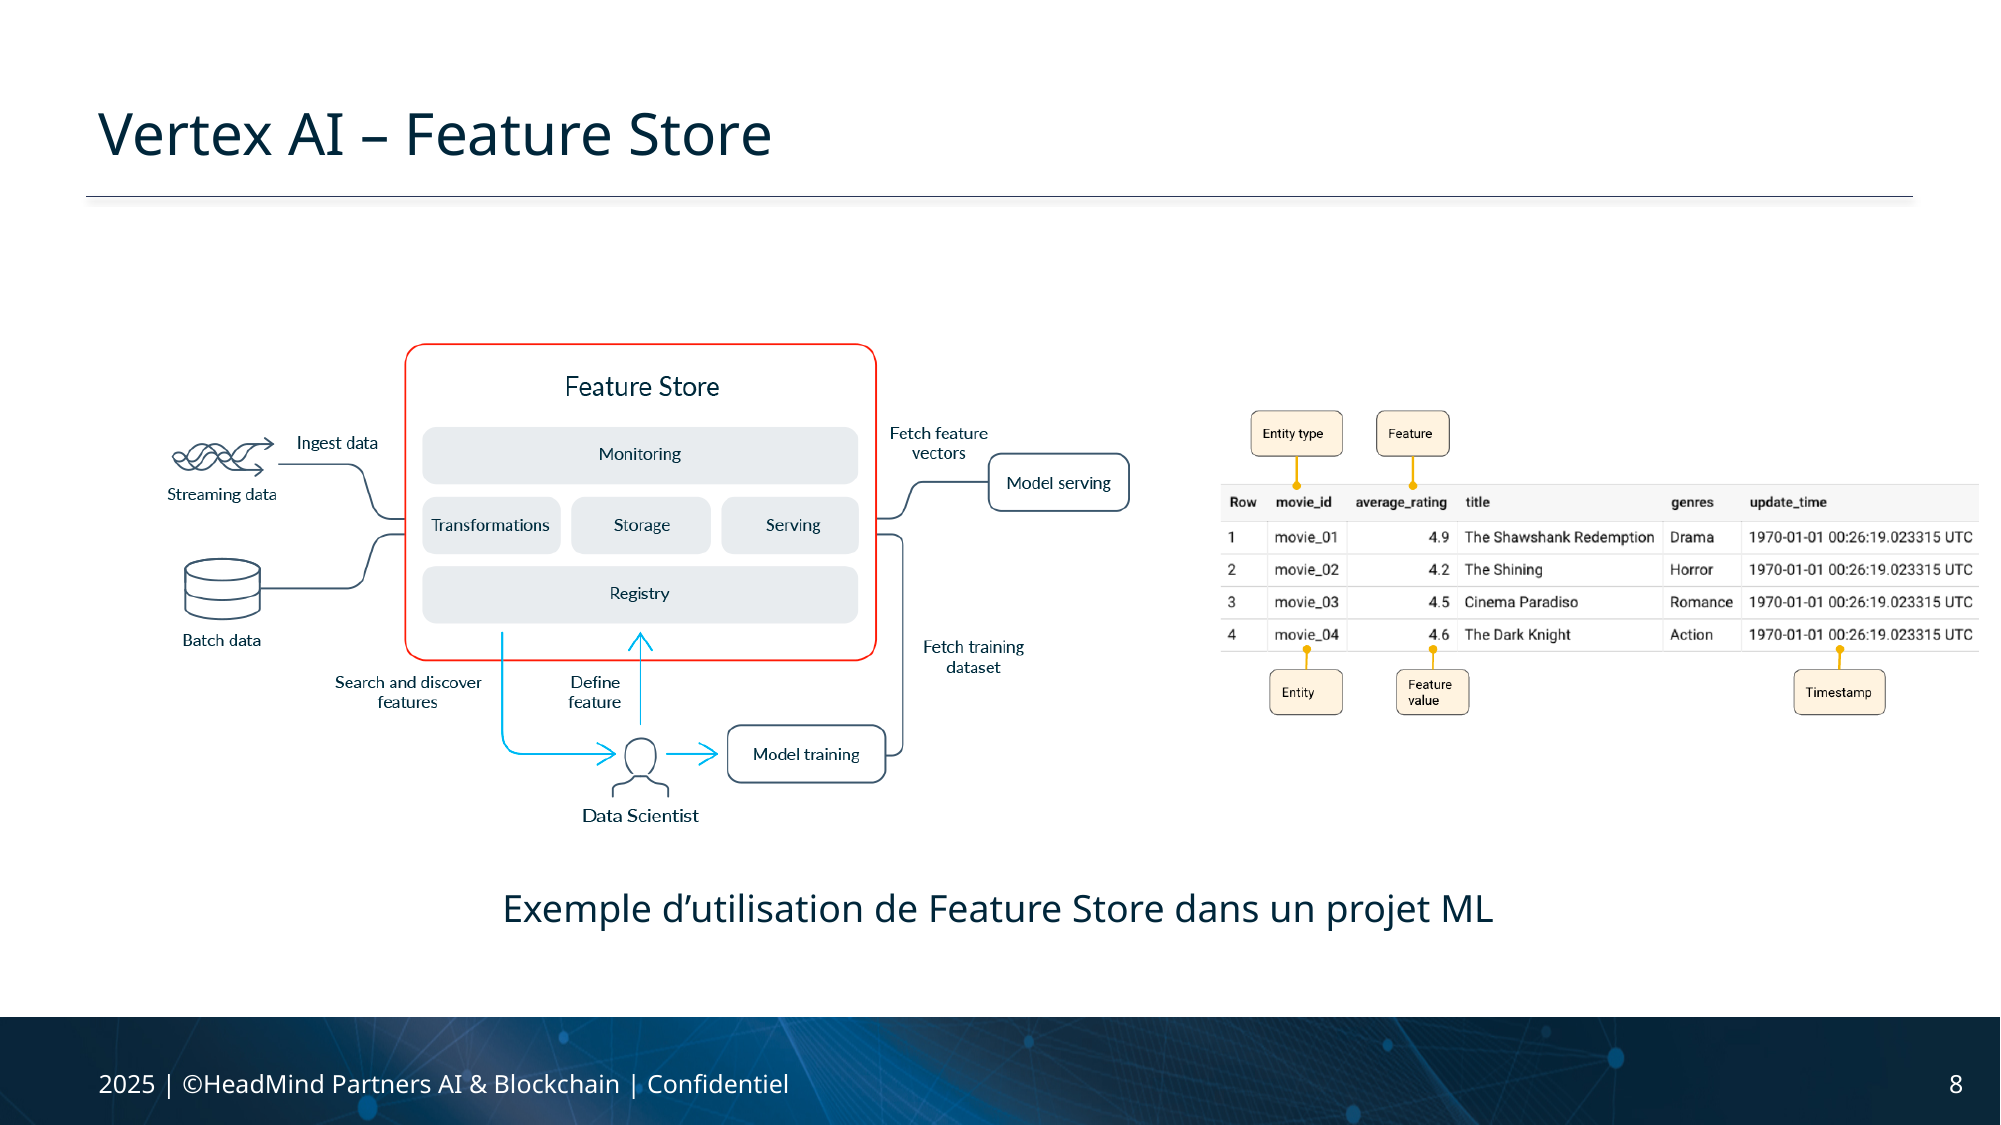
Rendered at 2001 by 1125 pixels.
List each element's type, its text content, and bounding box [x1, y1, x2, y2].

picture [0, 1017, 2000, 1125]
text_box Exemple d’utilisation de Feature Store dans un projet ML [487, 877, 1510, 938]
picture [1219, 407, 1979, 717]
picture [86, 287, 1209, 878]
title Vertex AI – Feature Store [83, 30, 1914, 173]
footer 2025 | ©HeadMind Partners AI & Blockchain | Confidentiel [83, 1050, 1015, 1111]
slide_number 8 [1845, 1050, 1964, 1111]
